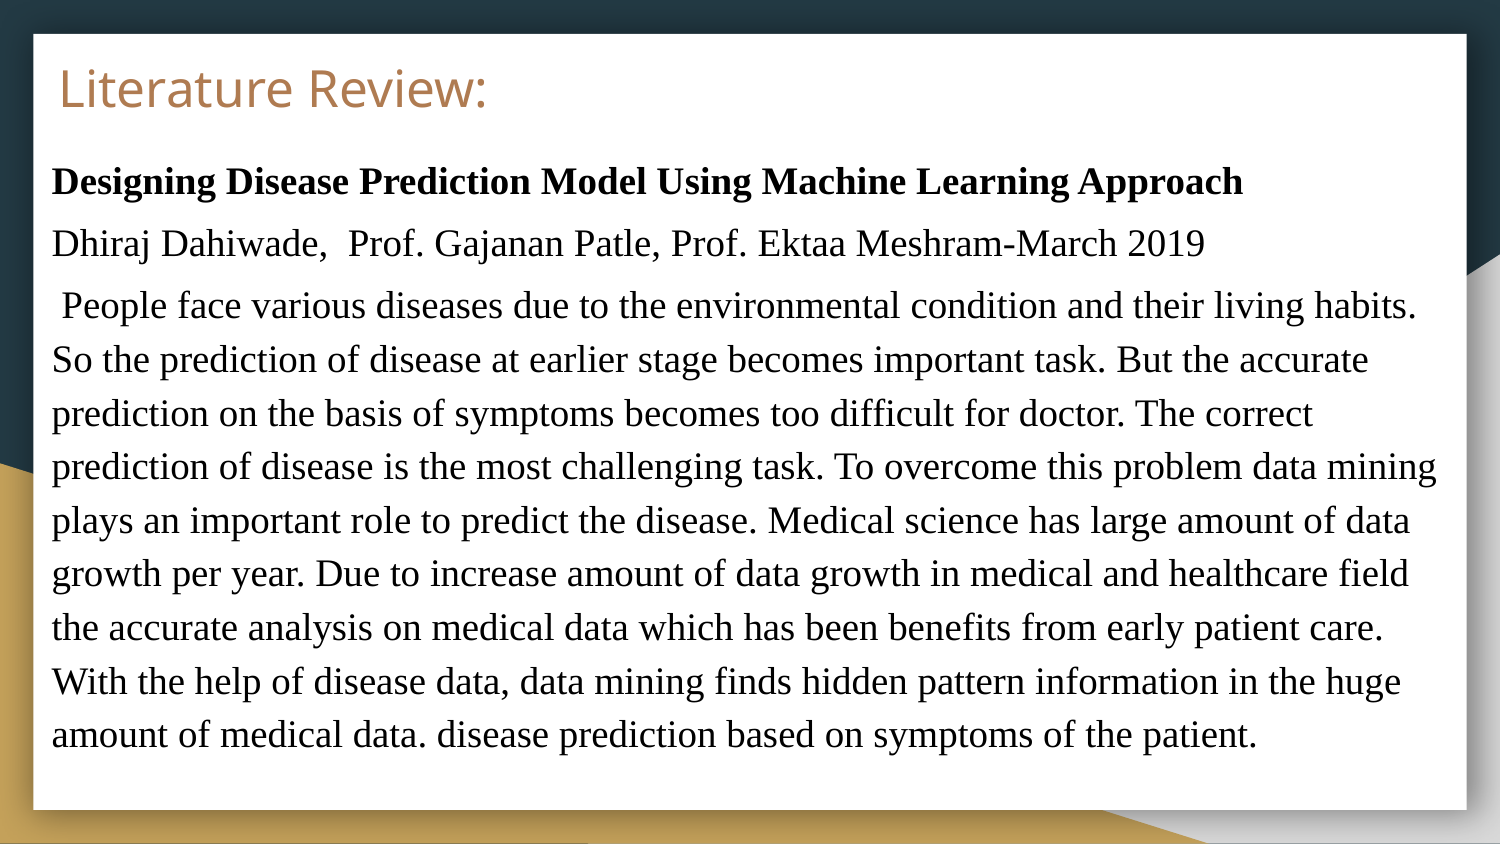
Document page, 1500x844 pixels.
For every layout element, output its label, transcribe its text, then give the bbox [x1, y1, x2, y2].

list Designing Disease Prediction Model Using Machine Learning Approach Dhiraj Dahiwade, Prof. Gajanan Patle, Prof. Ektaa Meshram-March 2019 People face various diseases due to the environmental condition and their living habits. So the prediction of disease at earlier stage becomes important task. But the accurate prediction on the basis of symptoms becomes too difficult for doctor. The correct prediction of disease is the most challenging task. To overcome this problem data mining plays an important role to predict the disease. Medical science has large amount of data growth per year. Due to increase amount of data growth in medical and healthcare field the accurate analysis on medical data which has been benefits from early patient care. With the help of disease data, data mining finds hidden pattern information in the huge amount of medical data. disease prediction based on symptoms of the patient. [36, 133, 1464, 798]
title Literature Review: [43, 40, 558, 133]
